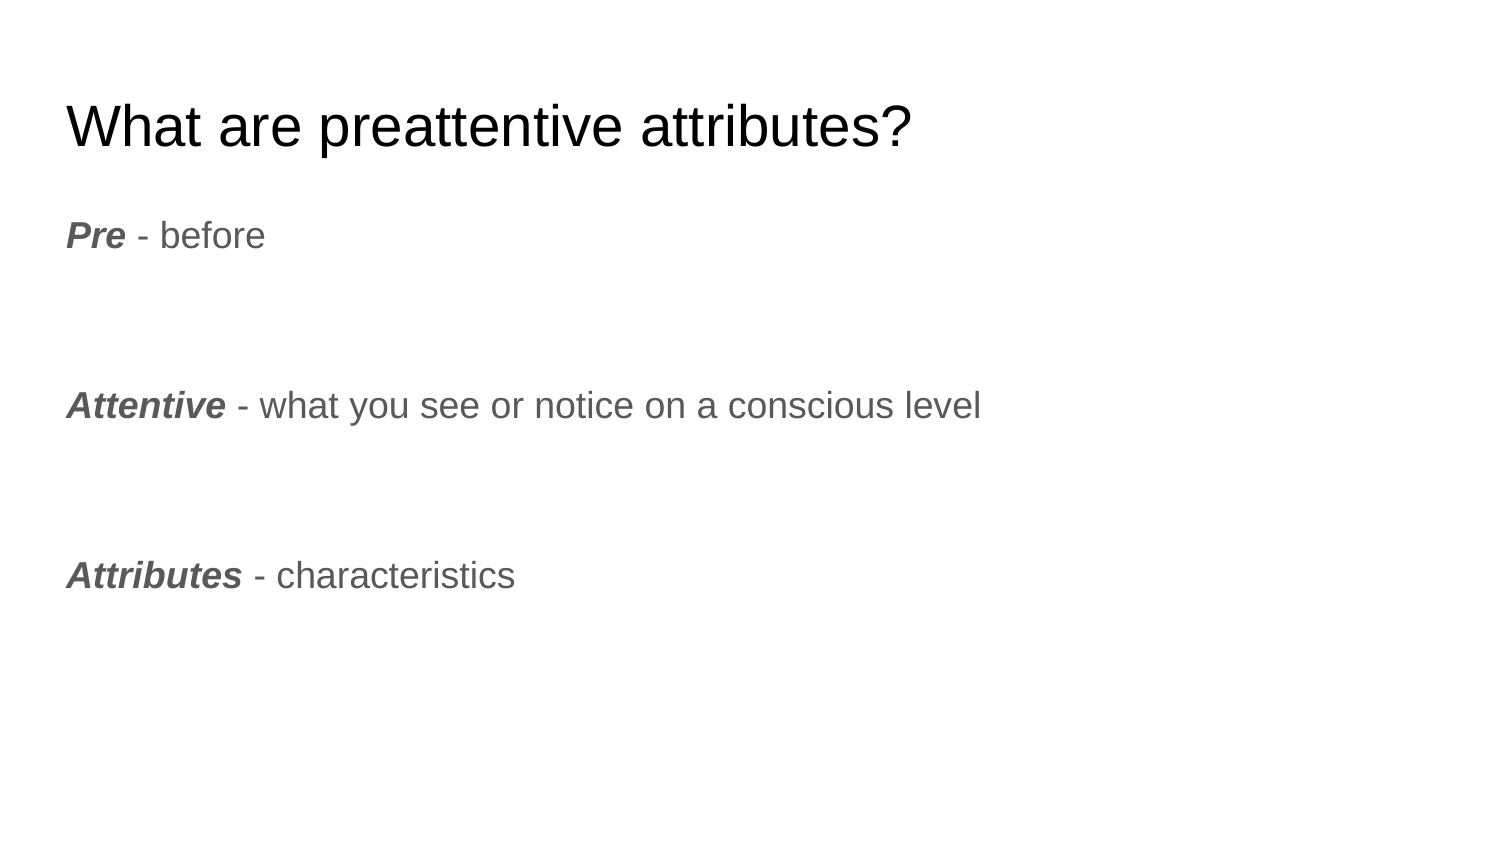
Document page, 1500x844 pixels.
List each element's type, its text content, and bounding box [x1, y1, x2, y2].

list Pre - before Attentive - what you see or notice on a conscious level Attributes - characteristics [51, 189, 1449, 750]
title What are preattentive attributes? [51, 72, 1449, 167]
